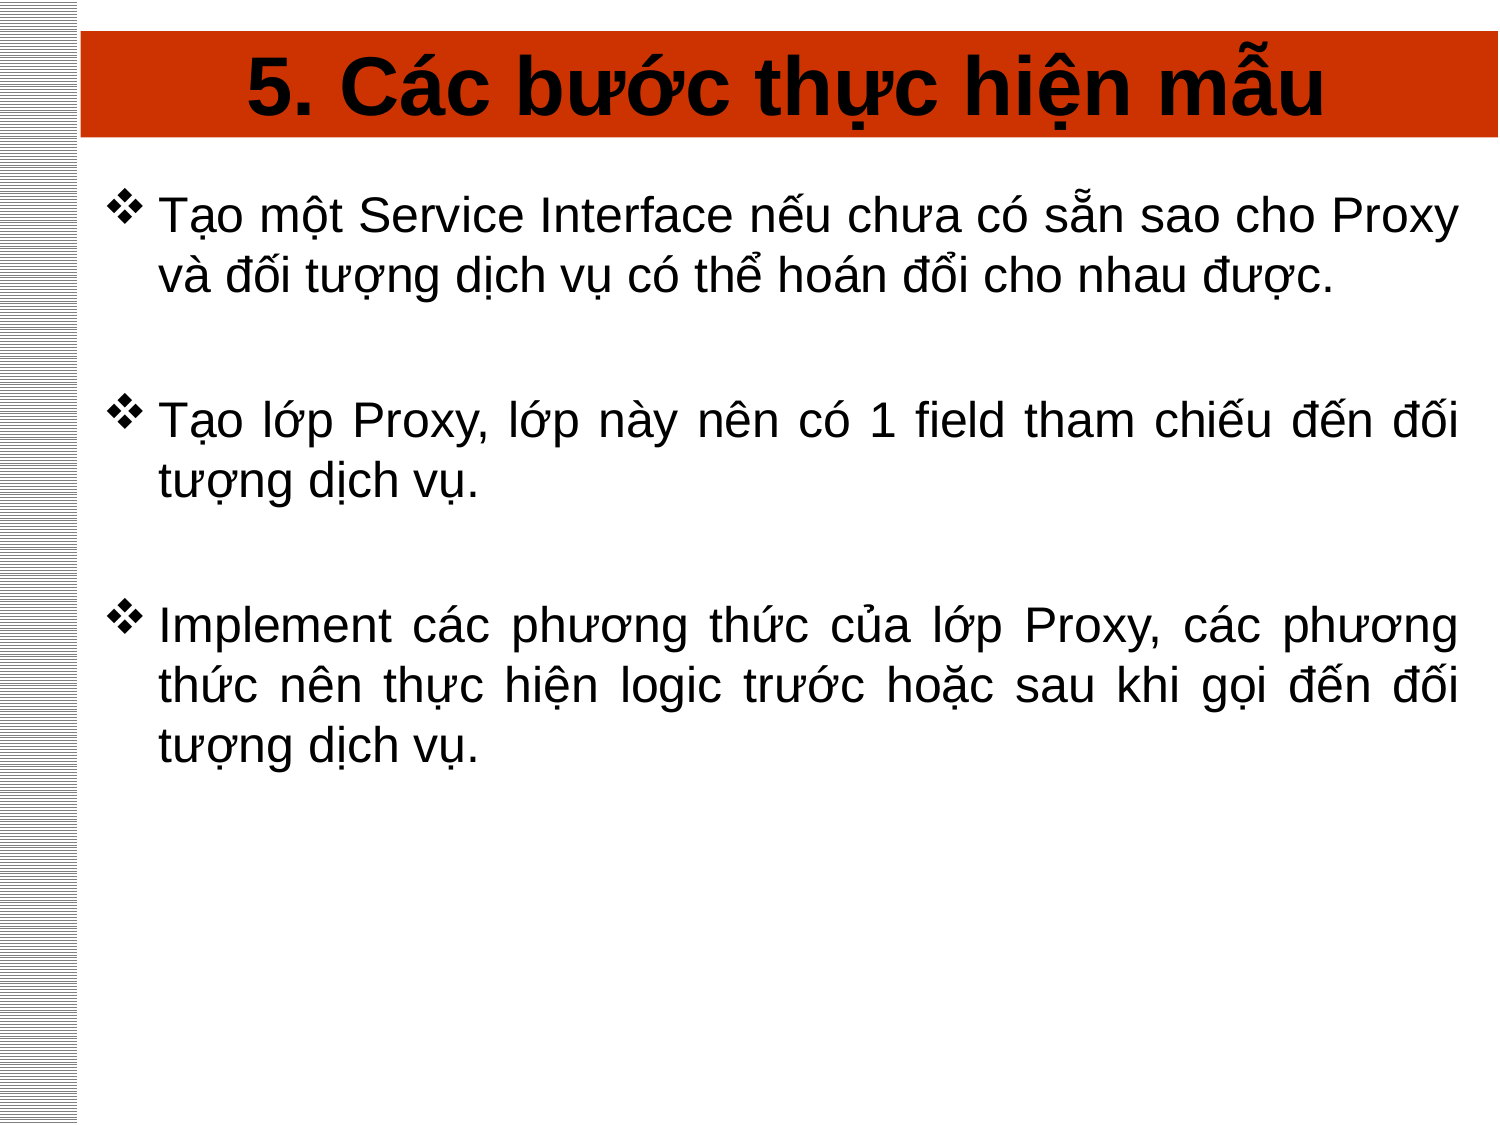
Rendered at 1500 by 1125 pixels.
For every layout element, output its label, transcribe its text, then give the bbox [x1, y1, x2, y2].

list Tạo một Service Interface nếu chưa có sẵn sao cho Proxy và đối tượng dịch vụ có thể hoán đổi cho nhau được. Tạo lớp Proxy, lớp này nên có 1 field tham chiếu đến đối tượng dịch vụ. Implement các phương thức của lớp Proxy, các phương thức nên thực hiện logic trước hoặc sau khi gọi đến đối tượng dịch vụ. [87, 174, 1475, 1100]
title 5. Các bước thực hiện mẫu [75, 24, 1500, 138]
